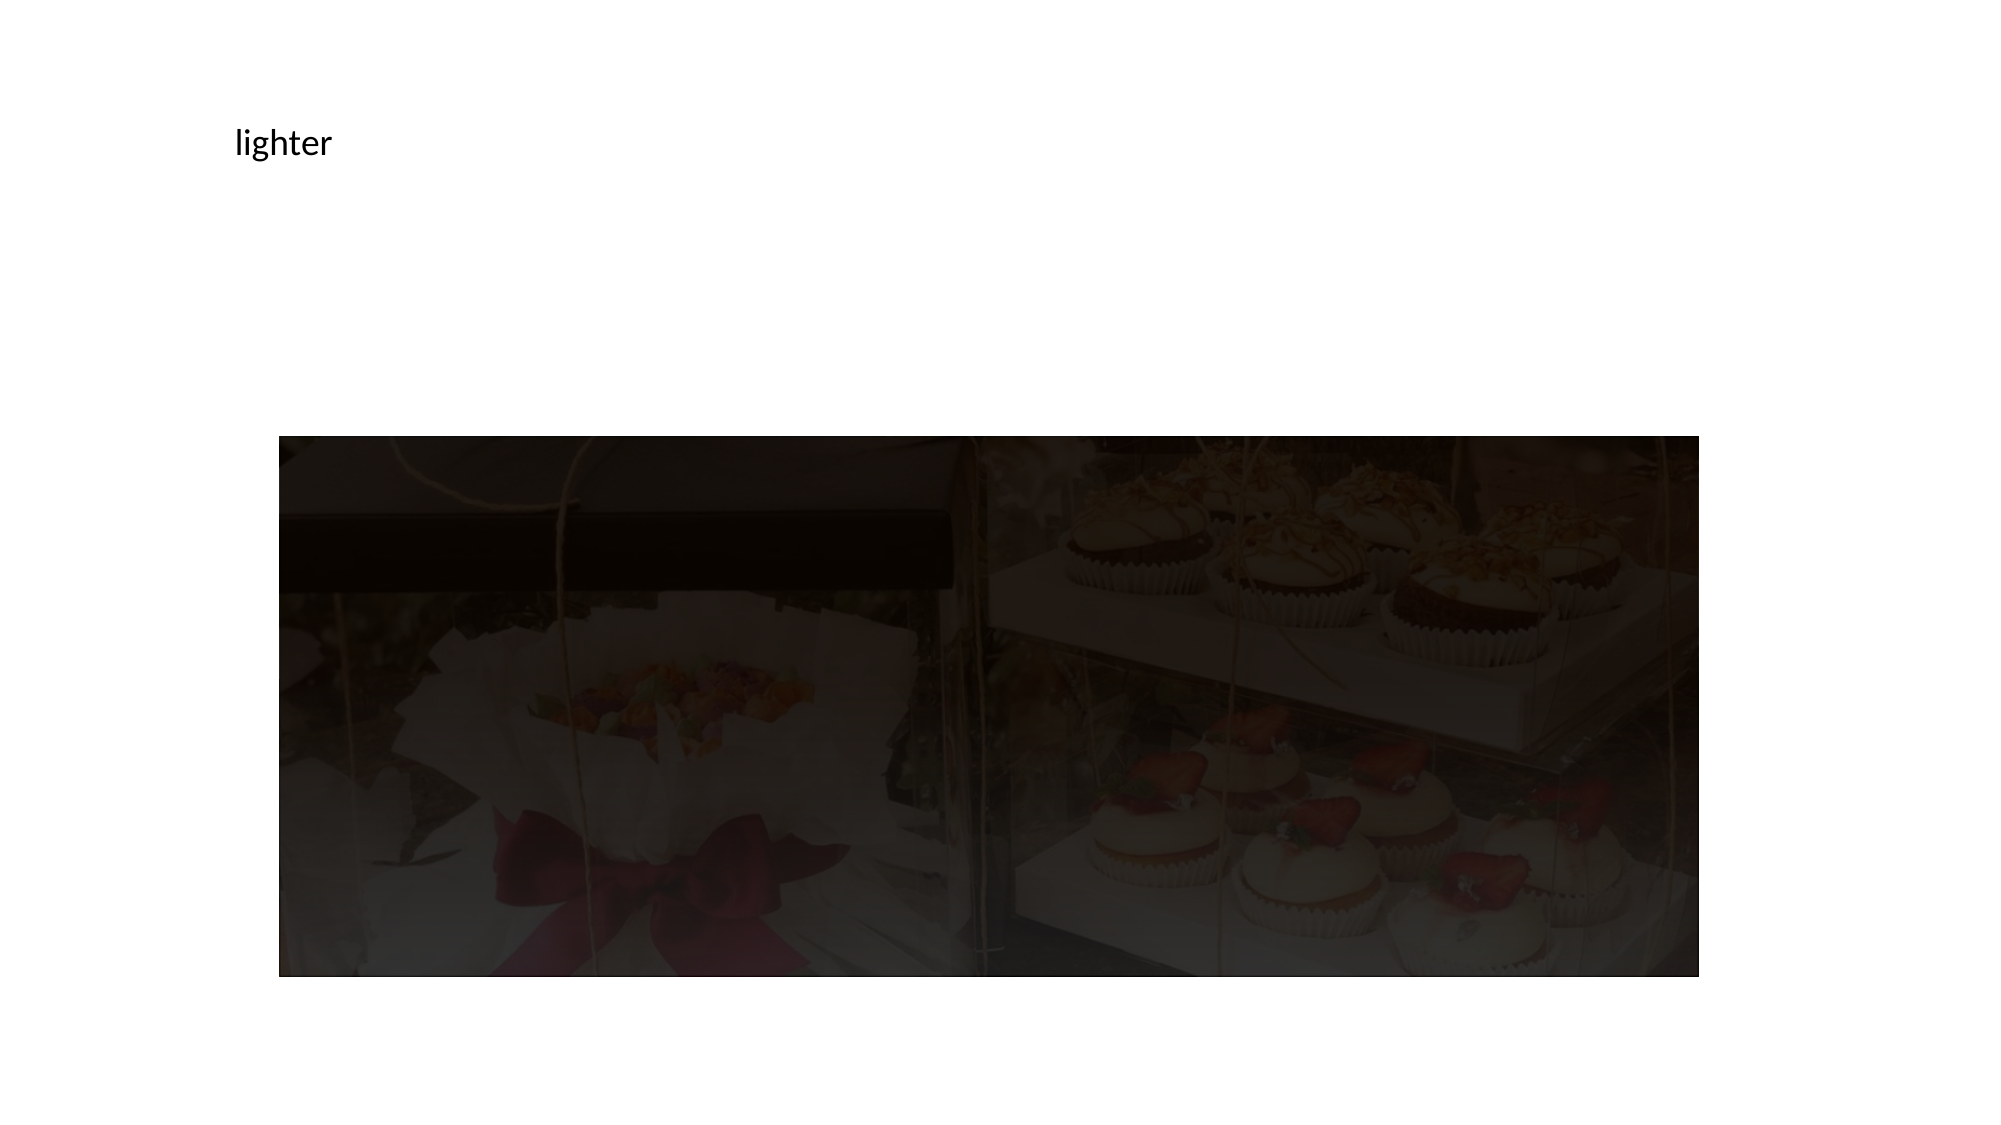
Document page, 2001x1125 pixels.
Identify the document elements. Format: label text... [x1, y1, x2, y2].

picture [279, 436, 1699, 977]
text_box lighter [220, 110, 1219, 171]
